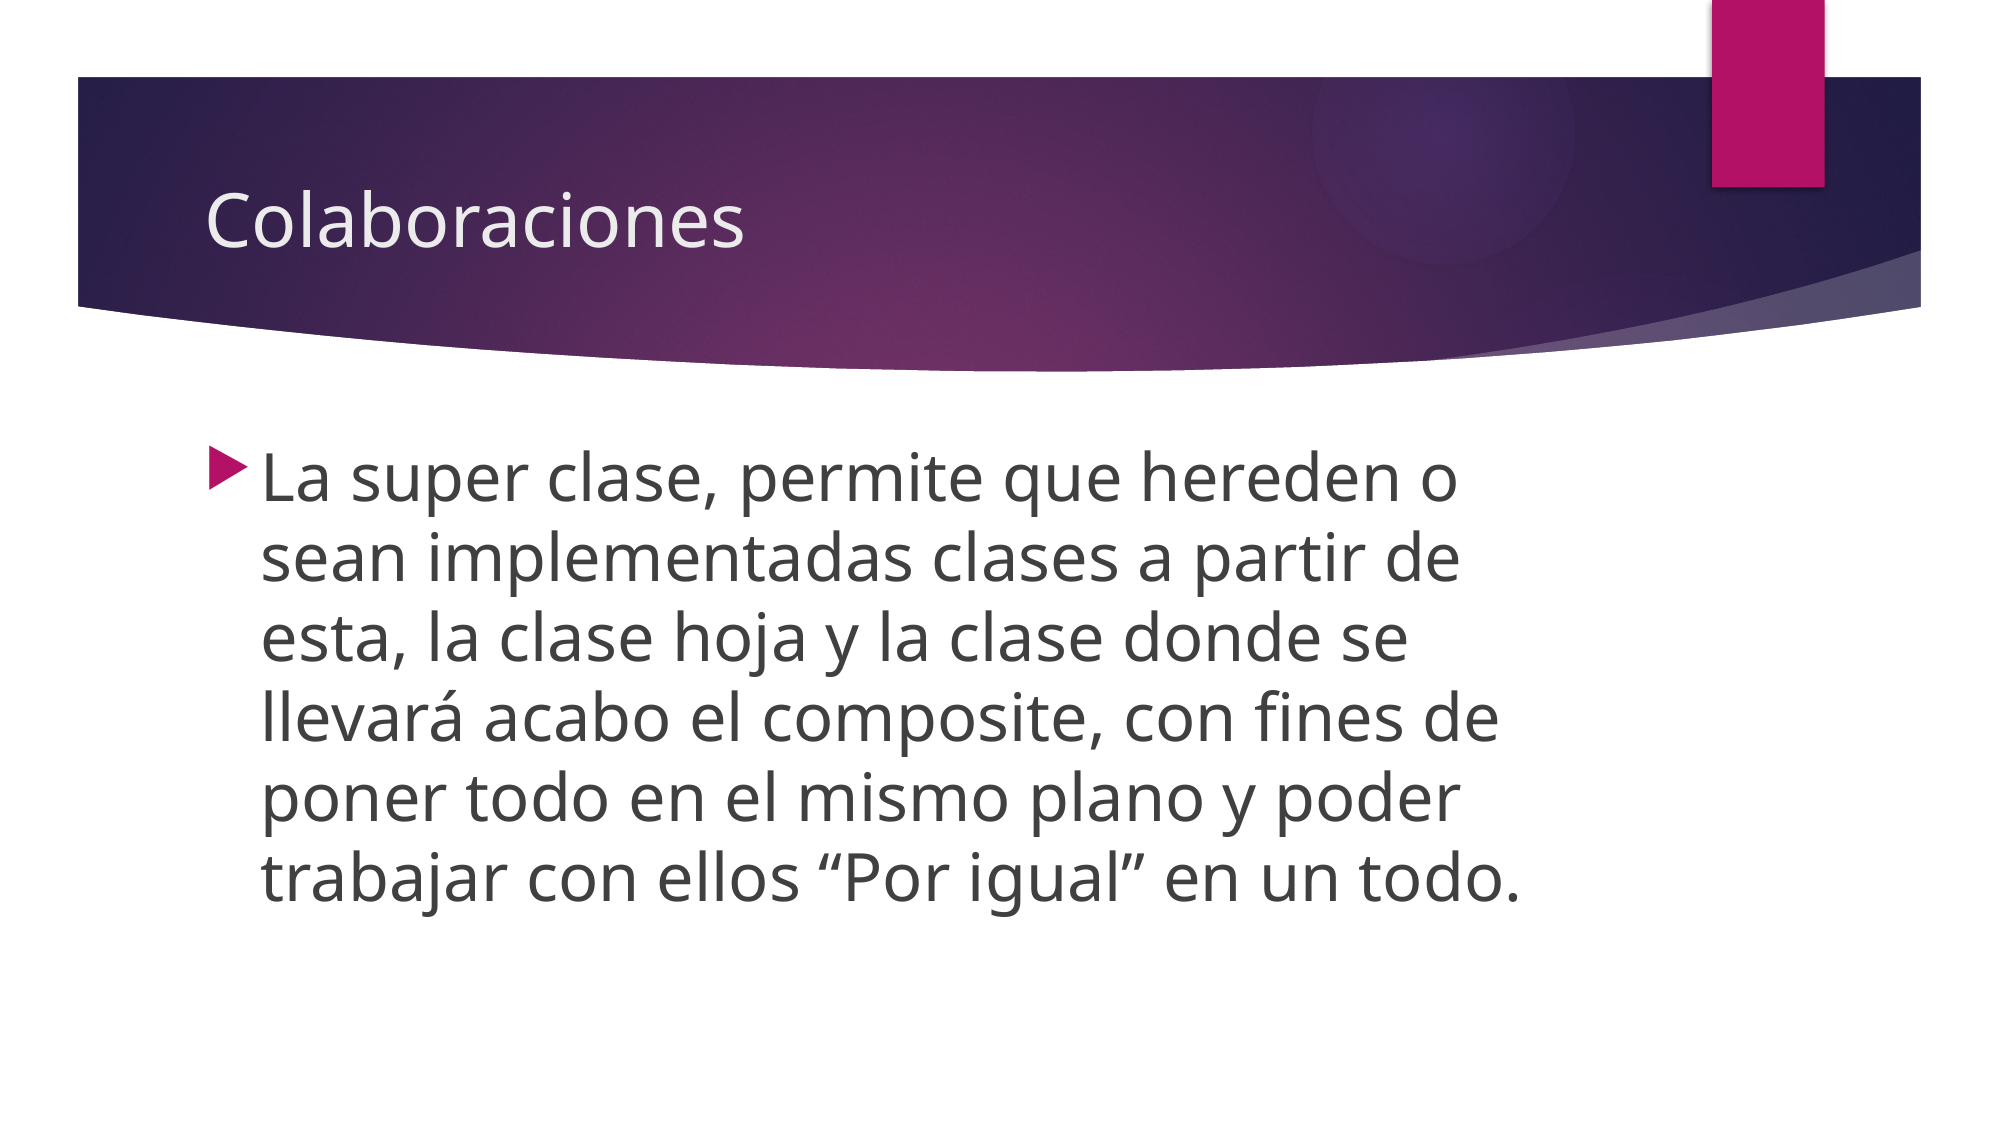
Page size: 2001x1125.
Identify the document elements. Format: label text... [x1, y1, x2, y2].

title Colaboraciones [189, 159, 1627, 276]
list La super clase, permite que hereden o sean implementadas clases a partir de esta, la clase hoja y la clase donde se llevará acabo el composite, con fines de poner todo en el mismo plano y poder trabajar con ellos “Por igual” en un todo. [189, 427, 1638, 988]
